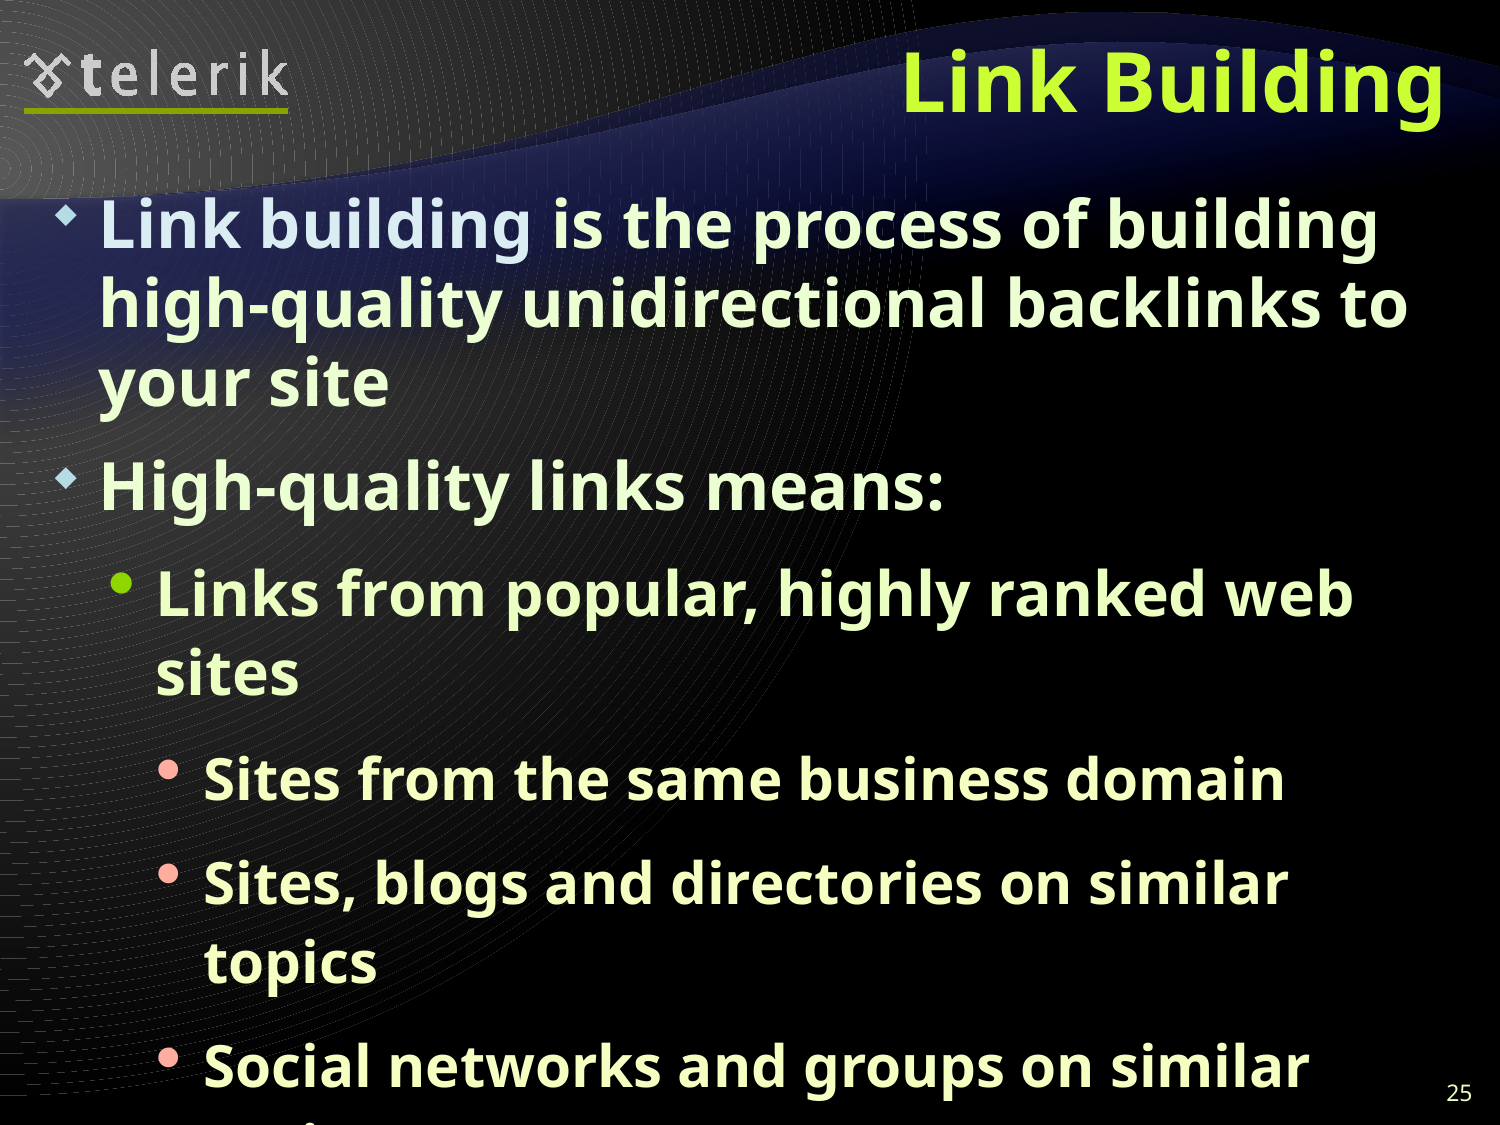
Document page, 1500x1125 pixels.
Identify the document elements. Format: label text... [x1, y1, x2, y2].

title Link Building [300, 12, 1463, 163]
list Link building is the process of building high-quality unidirectional backlinks to your site High-quality links means: Links from popular, highly ranked web sites Sites from the same business domain Sites, blogs and directories on similar topics Social networks and groups on similar topics With the target keywords used as anchor Only "DoFollow" links matter [37, 174, 1463, 1100]
picture [24, 49, 288, 114]
slide_number 25 [1412, 1074, 1488, 1113]
